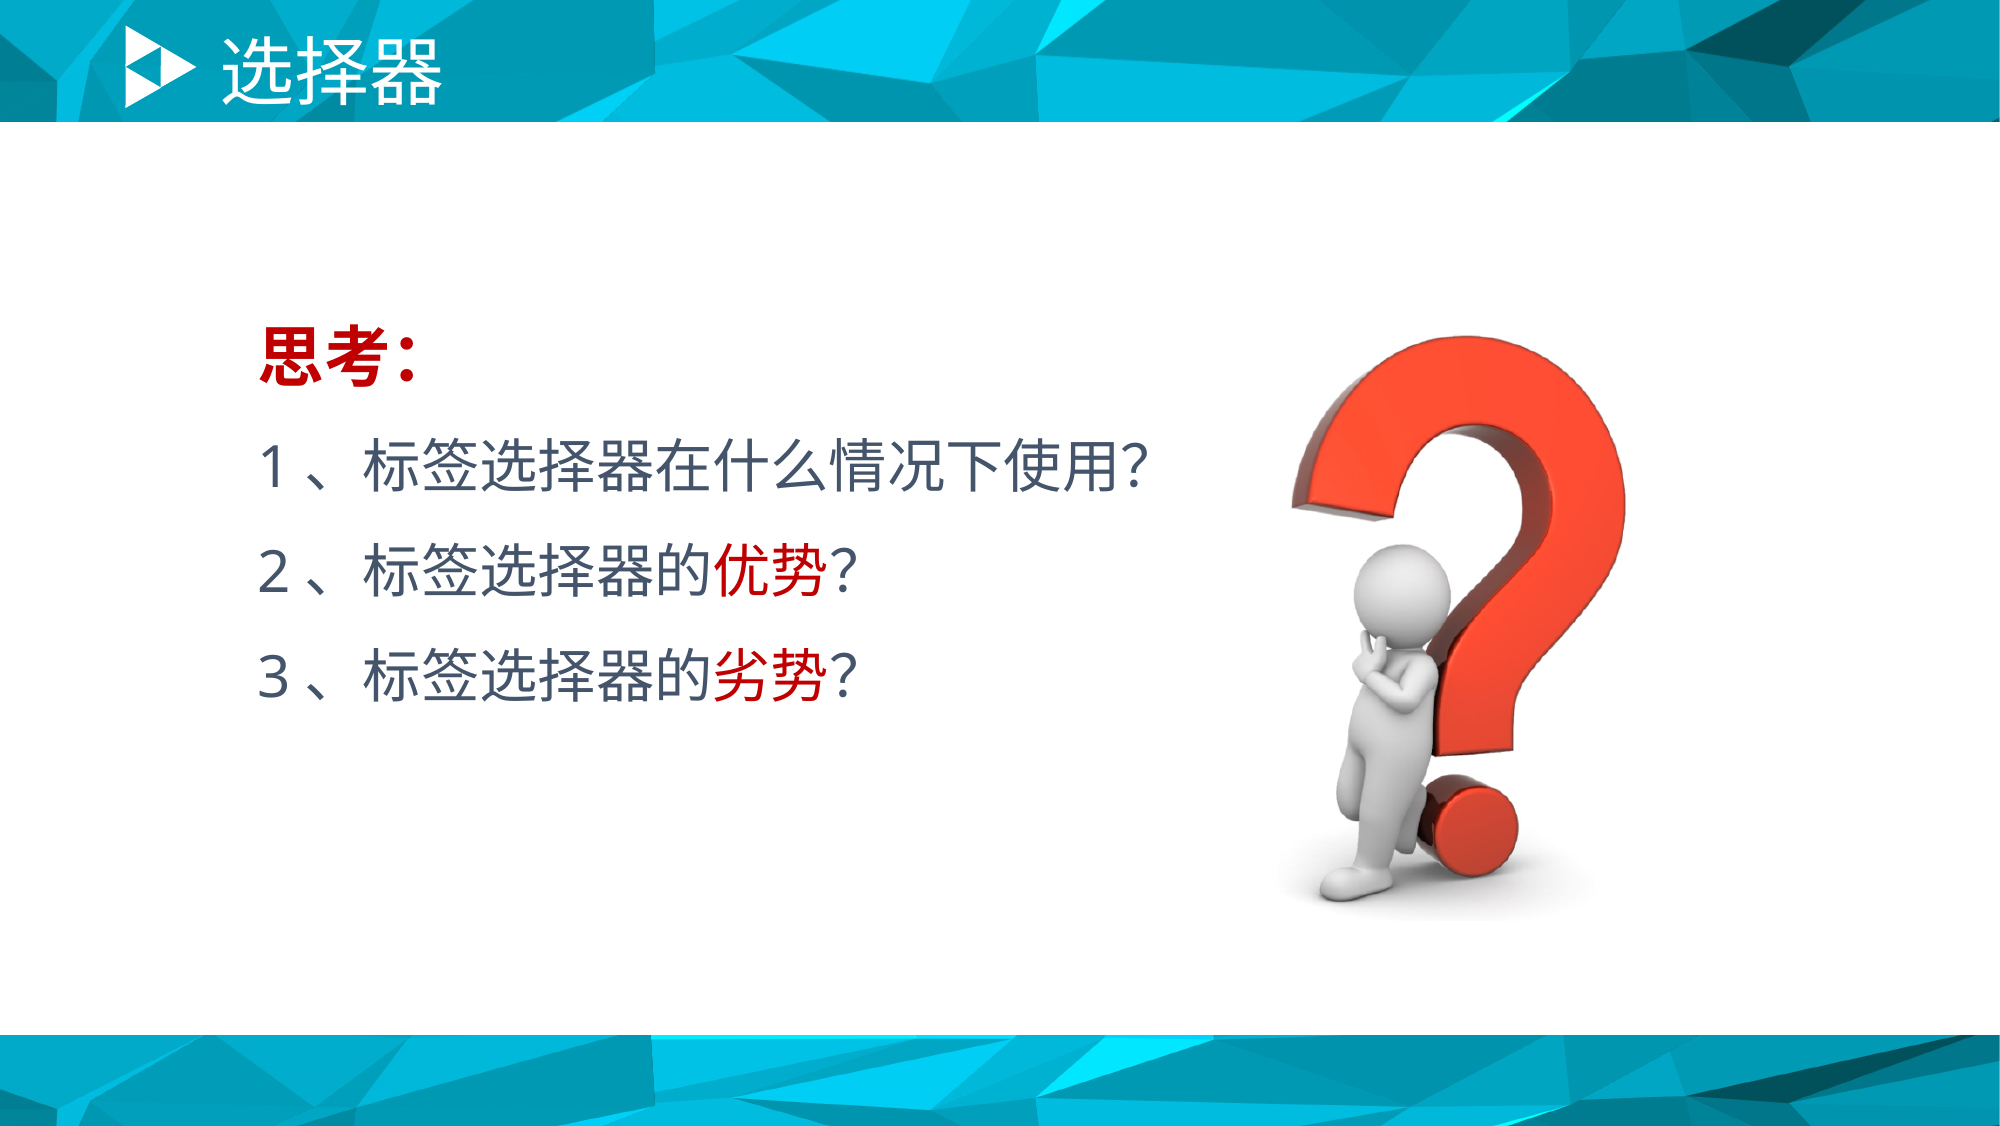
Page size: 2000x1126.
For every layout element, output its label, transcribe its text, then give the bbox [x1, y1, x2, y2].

picture [1258, 318, 1650, 921]
text_box 思考： 1、标签选择器在什么情况下使用？ 2、标签选择器的优势？ 3、标签选择器的劣势？ [242, 267, 1194, 717]
title 选择器 [201, 24, 1927, 127]
picture [0, 1035, 2000, 1126]
picture [0, 0, 2000, 122]
